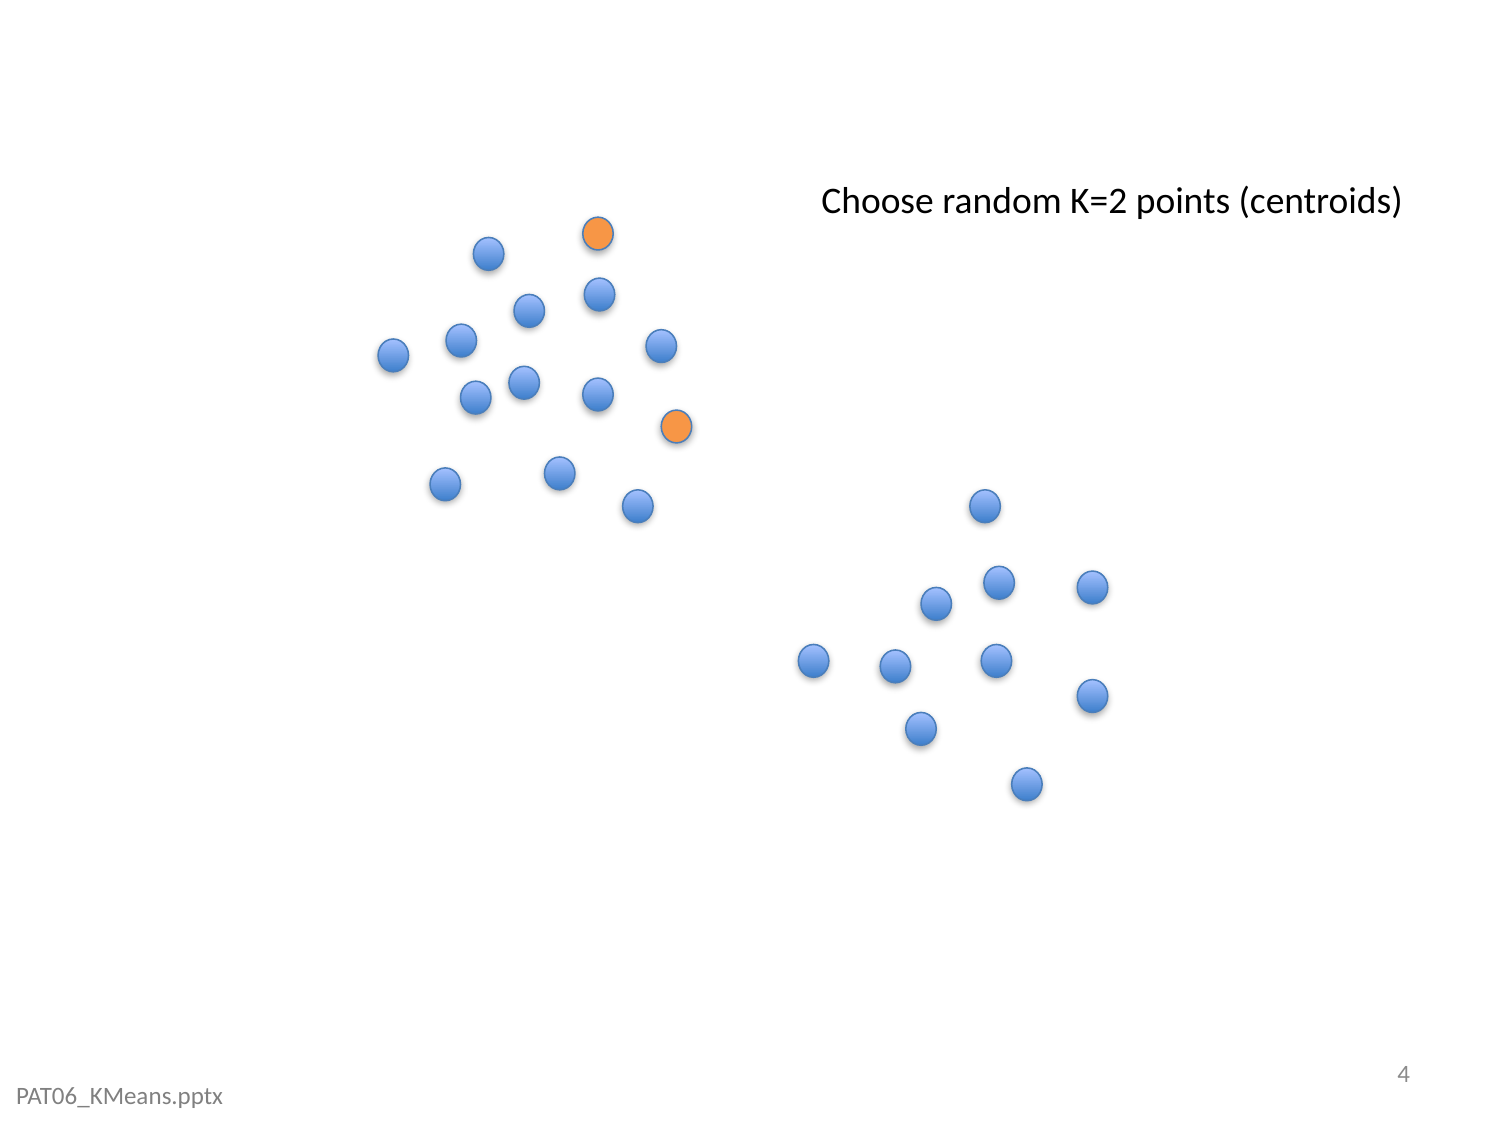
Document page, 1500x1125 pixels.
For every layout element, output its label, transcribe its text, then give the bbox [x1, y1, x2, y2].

text_box [797, 643, 830, 679]
text_box [429, 467, 462, 502]
text_box [472, 236, 505, 272]
text_box [660, 409, 693, 444]
text_box [645, 328, 678, 364]
slide_number 4 [1074, 1042, 1425, 1103]
text_box Choose random K=2 points (centroids) [806, 168, 1419, 229]
text_box [1010, 767, 1043, 802]
text_box [969, 489, 1002, 524]
text_box [980, 643, 1013, 679]
text_box [583, 277, 616, 312]
text_box [1076, 570, 1109, 605]
text_box [377, 338, 410, 373]
text_box [508, 365, 541, 400]
text_box [905, 711, 938, 747]
text_box [543, 456, 576, 491]
text_box [1076, 678, 1109, 714]
text_box PAT06_KMeans.pptx [1, 1072, 239, 1118]
text_box [983, 565, 1016, 600]
text_box [920, 586, 953, 622]
text_box [581, 377, 614, 412]
text_box [459, 380, 492, 415]
text_box [513, 293, 546, 329]
text_box [621, 489, 654, 524]
text_box [581, 216, 614, 251]
text_box [445, 323, 478, 358]
text_box [879, 649, 912, 684]
